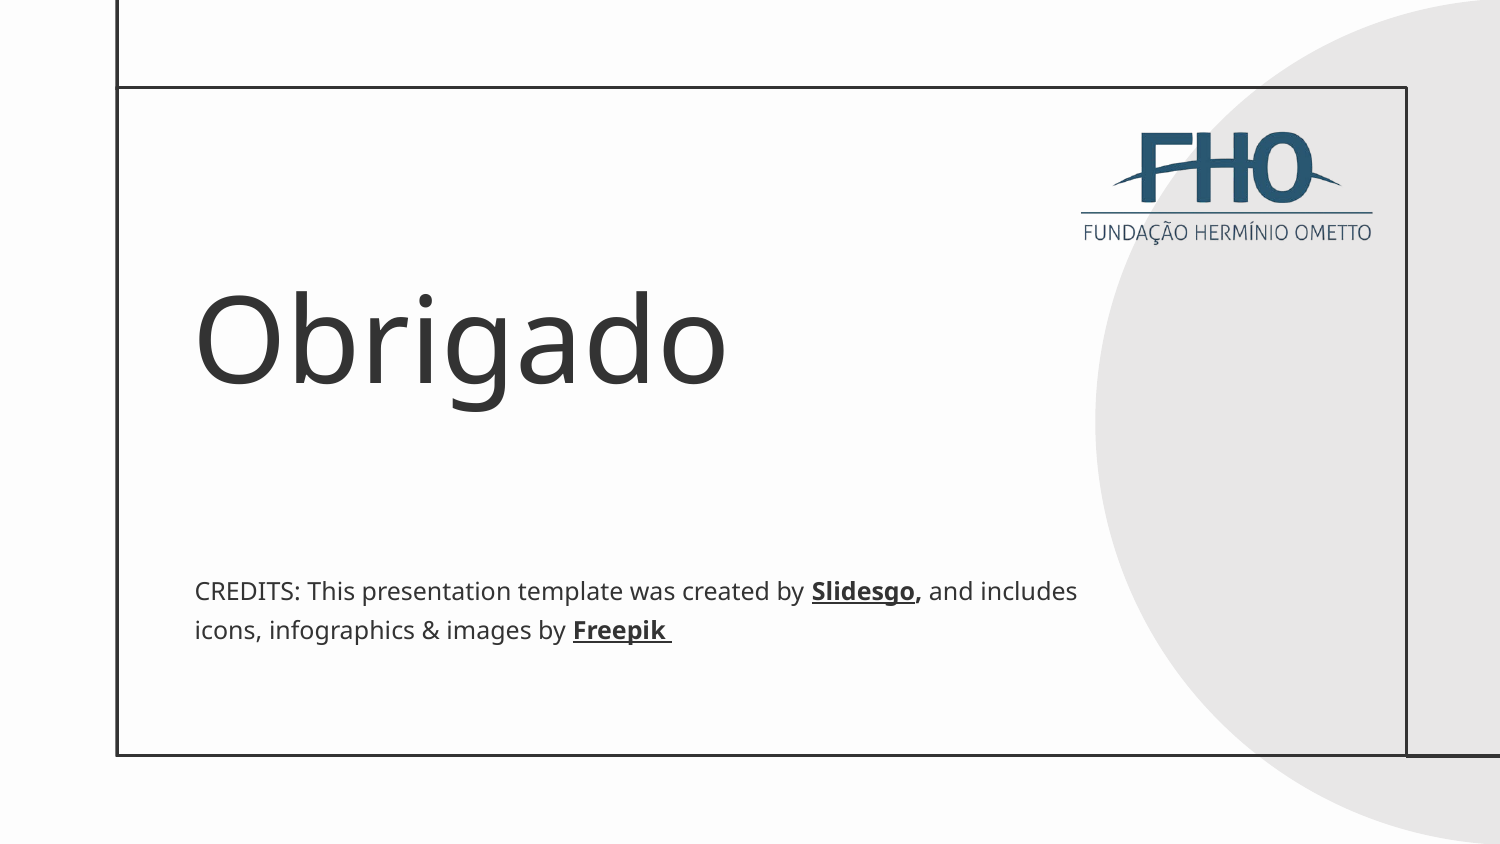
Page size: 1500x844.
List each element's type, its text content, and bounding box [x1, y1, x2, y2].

picture [1071, 126, 1382, 249]
title Obrigado [177, 248, 907, 422]
